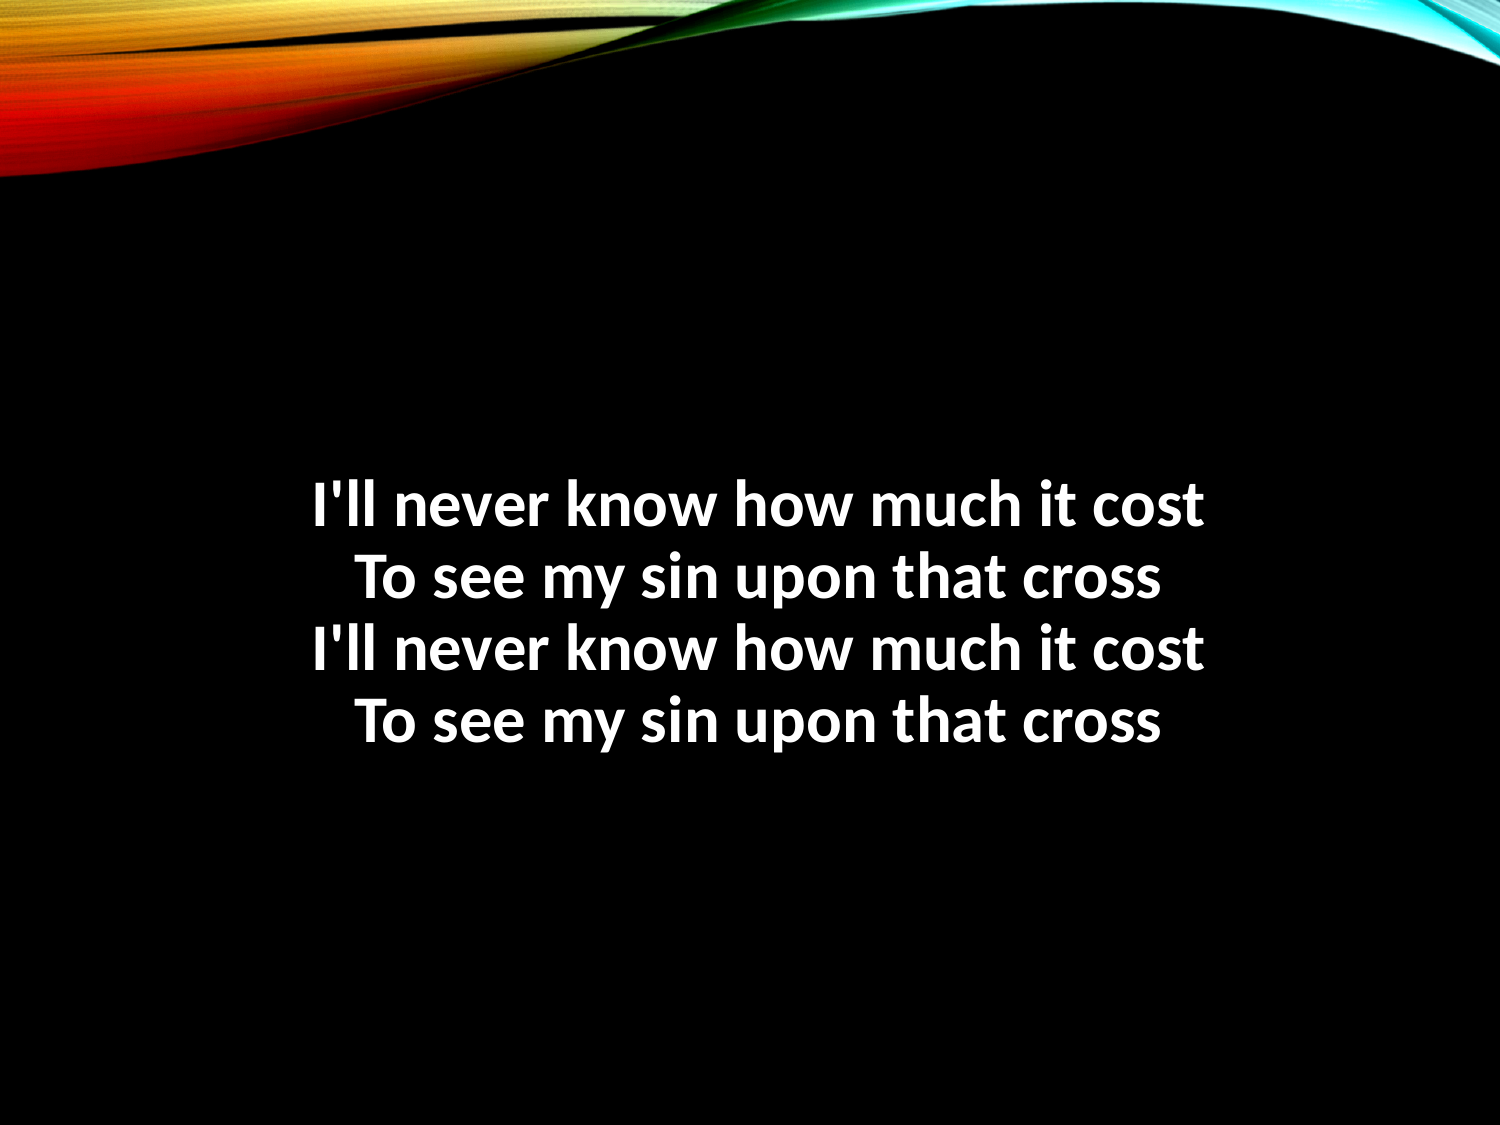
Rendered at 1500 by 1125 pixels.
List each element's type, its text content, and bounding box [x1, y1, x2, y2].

list I'll never know how much it cost To see my sin upon that cross I'll never know how much it cost To see my sin upon that cross [97, 360, 1403, 1028]
picture [0, 0, 1500, 178]
